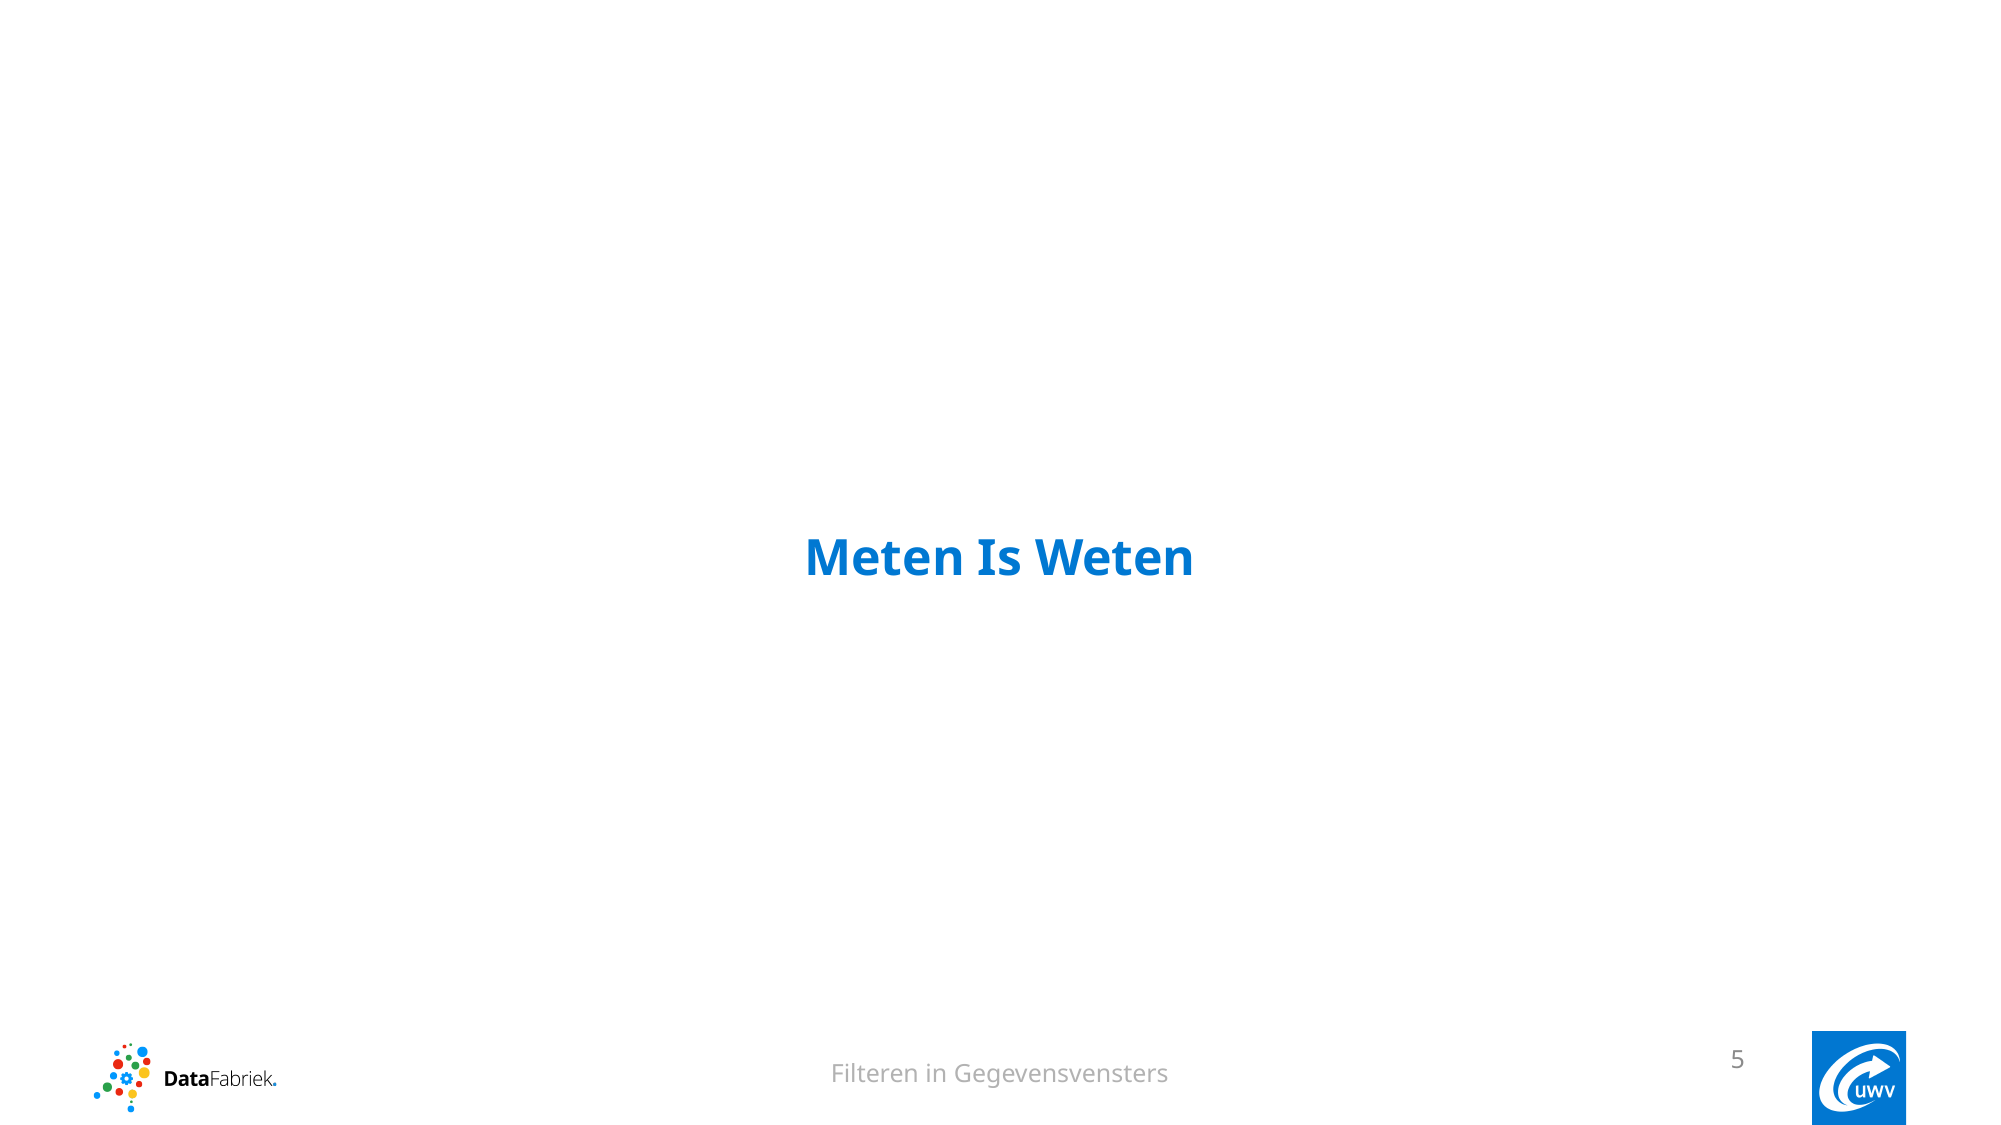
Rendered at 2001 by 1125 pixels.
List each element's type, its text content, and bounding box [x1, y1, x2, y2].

picture [82, 1028, 289, 1125]
slide_number 5 [1309, 1031, 1760, 1091]
footer Filteren in Gegevensvensters [662, 1042, 1338, 1103]
picture [1812, 1031, 1907, 1125]
list Meten Is Weten [93, 179, 1907, 931]
